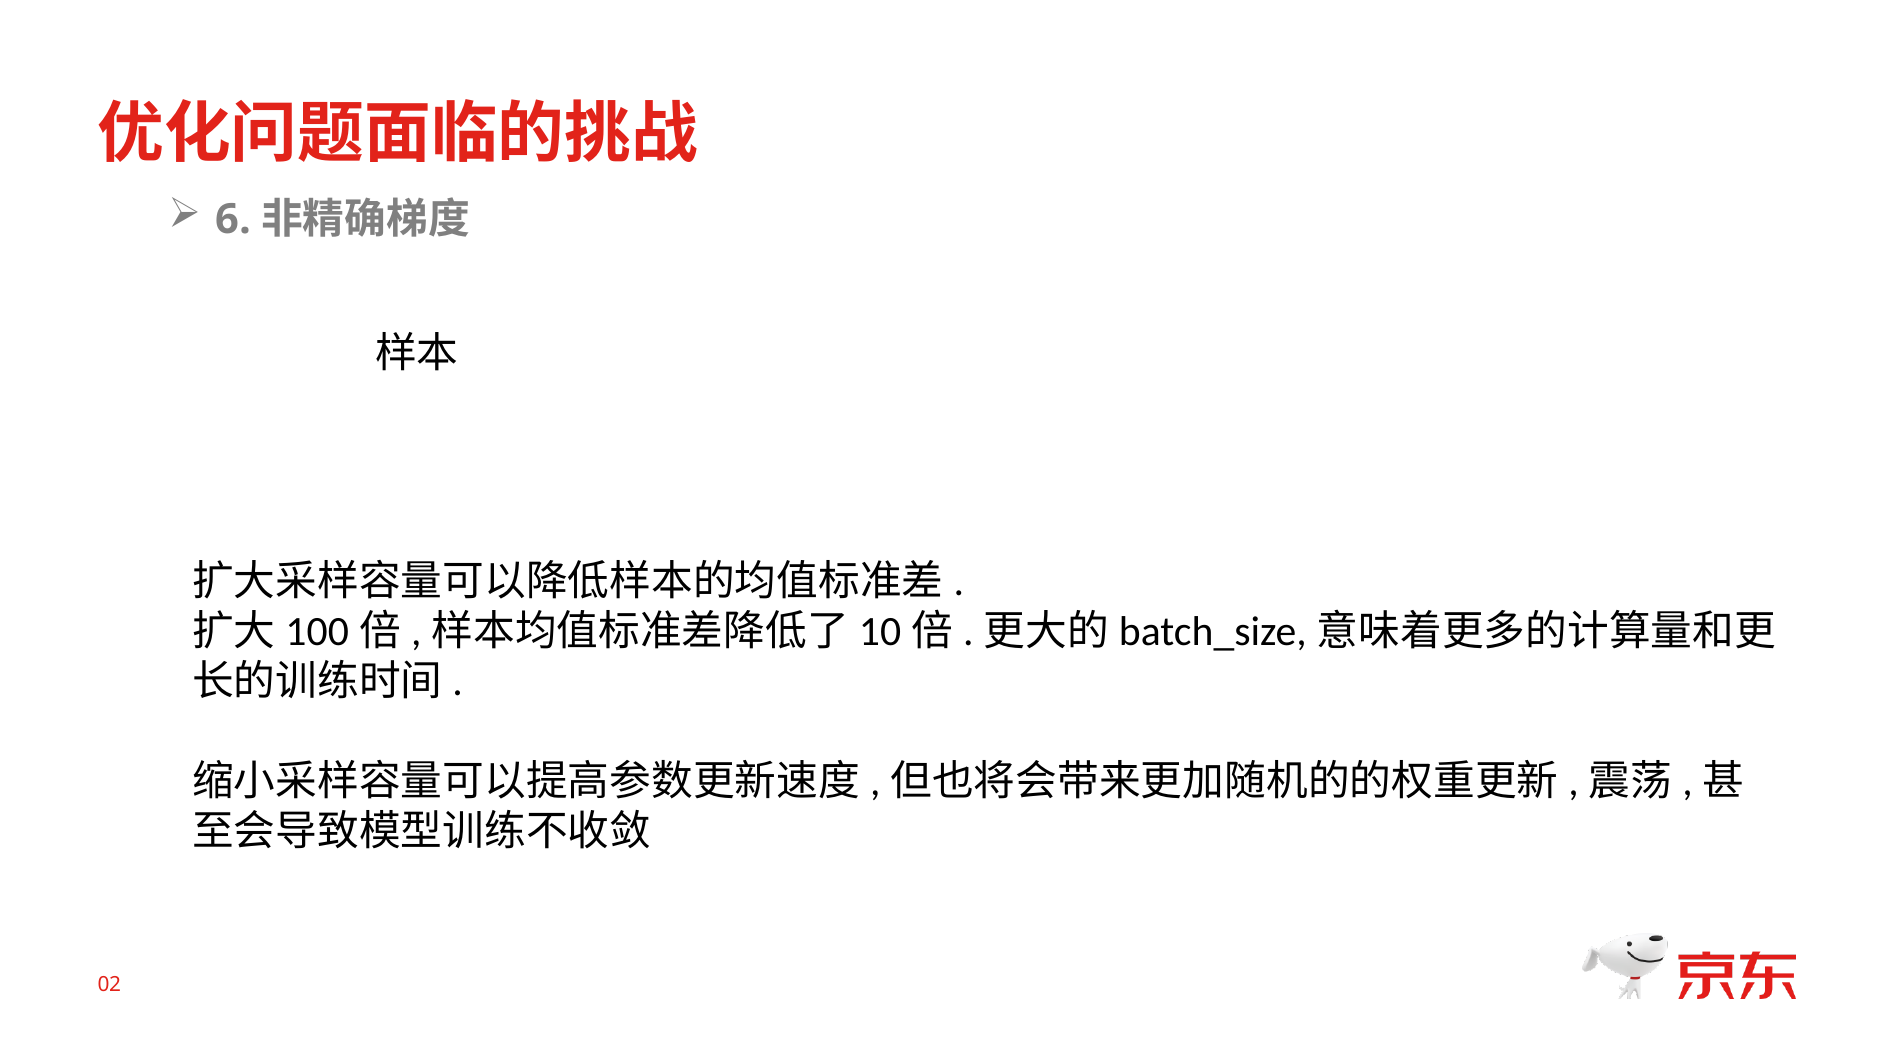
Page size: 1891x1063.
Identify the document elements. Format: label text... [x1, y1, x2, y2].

list 优化问题面临的挑战 [82, 82, 1087, 189]
text_box 扩大采样容量可以降低样本的均值标准差. 扩大100倍,样本均值标准差降低了10倍.更大的batch_size,意味着更多的计算量和更长的训练时间. 缩小采样容量可以提高参数更新速度,但也将会带来更加随机的的权重更新,震荡,甚至会导致模型训练不收敛 [177, 546, 1796, 862]
list 02 [82, 963, 225, 1004]
picture [1582, 933, 1796, 999]
text_box 6.非精确梯度 [153, 184, 567, 250]
